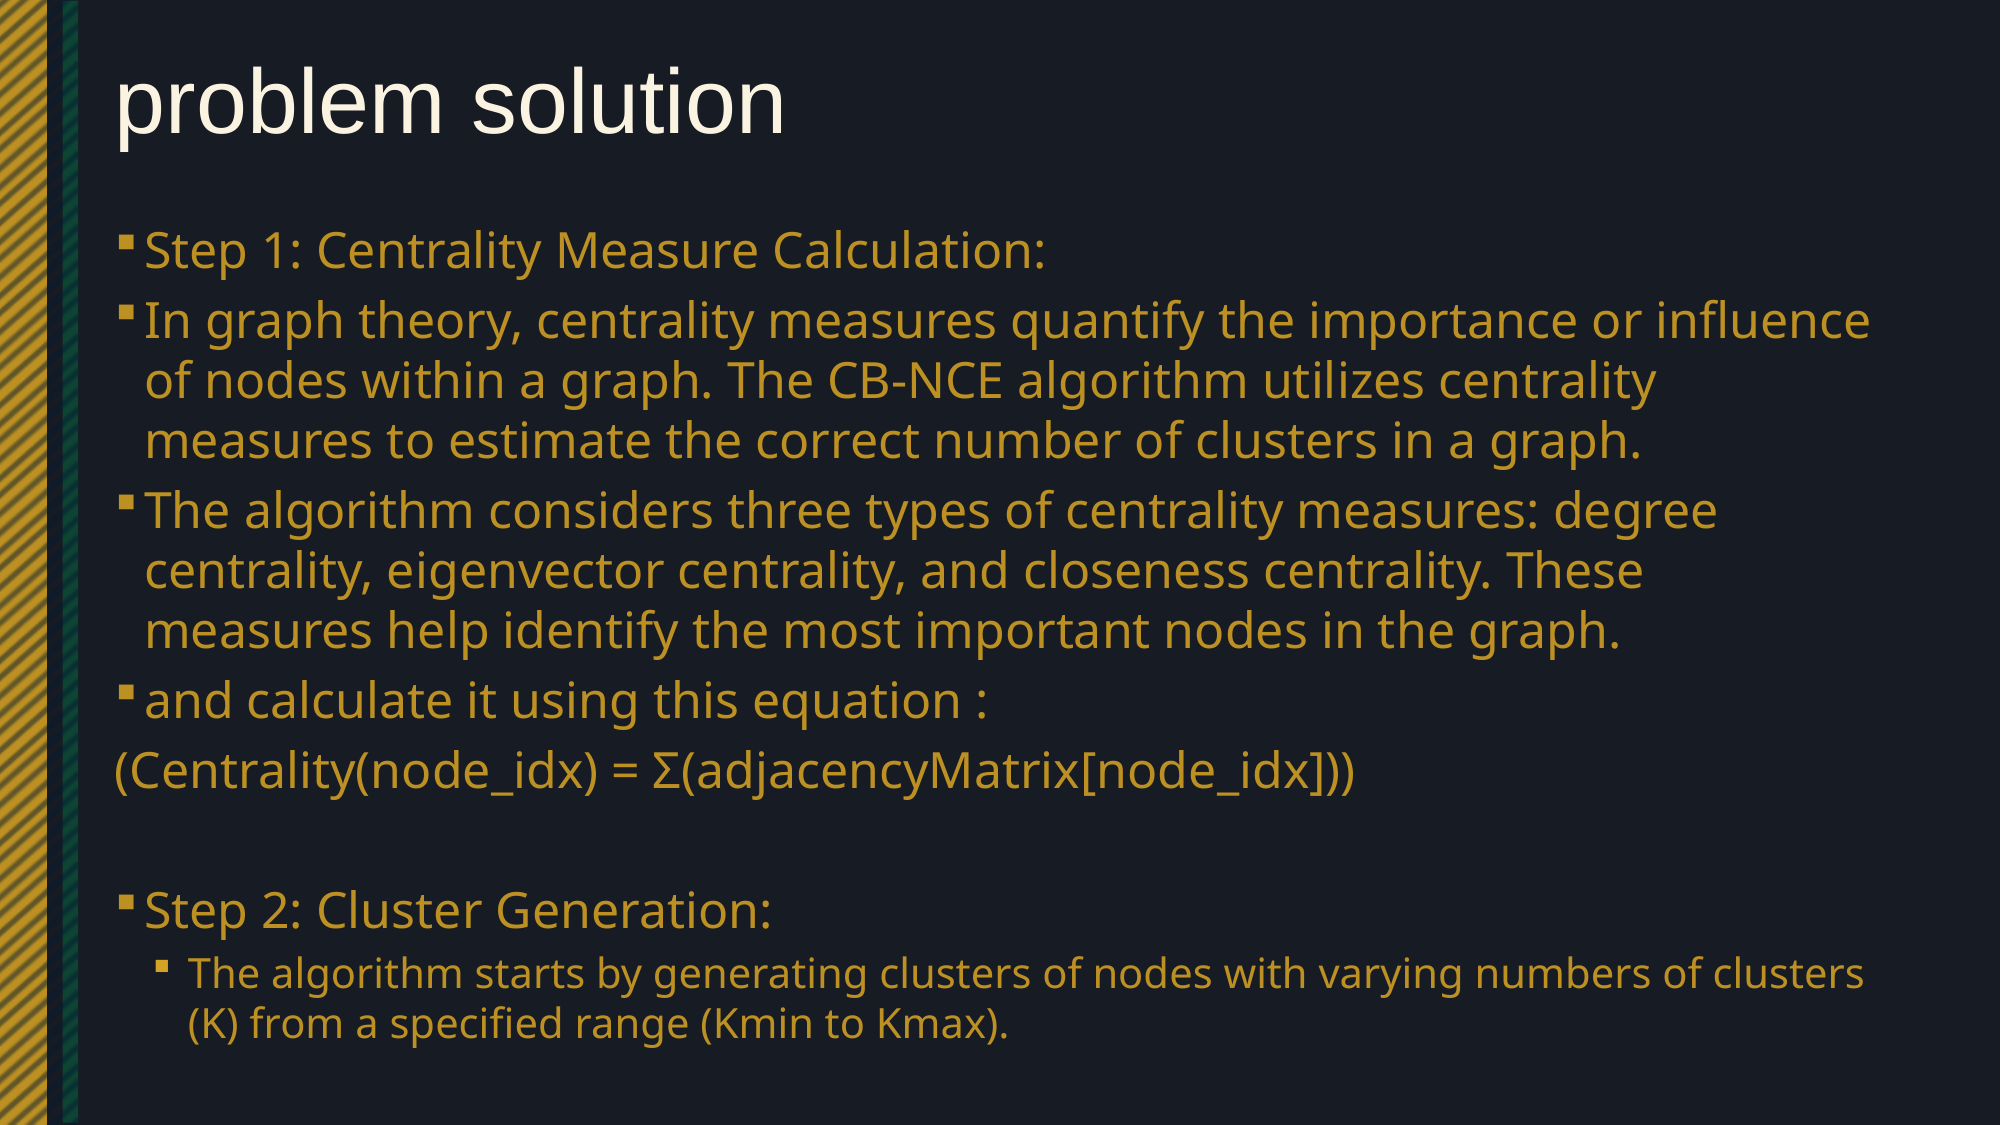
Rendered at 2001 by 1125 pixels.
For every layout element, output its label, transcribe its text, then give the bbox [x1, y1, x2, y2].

picture [0, 0, 78, 1125]
list Step 1: Centrality Measure Calculation: In graph theory, centrality measures quantify the importance or influence of nodes within a graph. The CB-NCE algorithm utilizes centrality measures to estimate the correct number of clusters in a graph. The algorithm considers three types of centrality measures: degree centrality, eigenvector centrality, and closeness centrality. These measures help identify the most important nodes in the graph. and calculate it using this equation : (Centrality(node_idx) = Σ(adjacencyMatrix[node_idx])) Step 2: Cluster Generation: The algorithm starts by generating clusters of nodes with varying numbers of clusters (K) from a specified range (Kmin to Kmax). [99, 210, 1900, 1084]
title problem solution [99, 31, 1900, 163]
